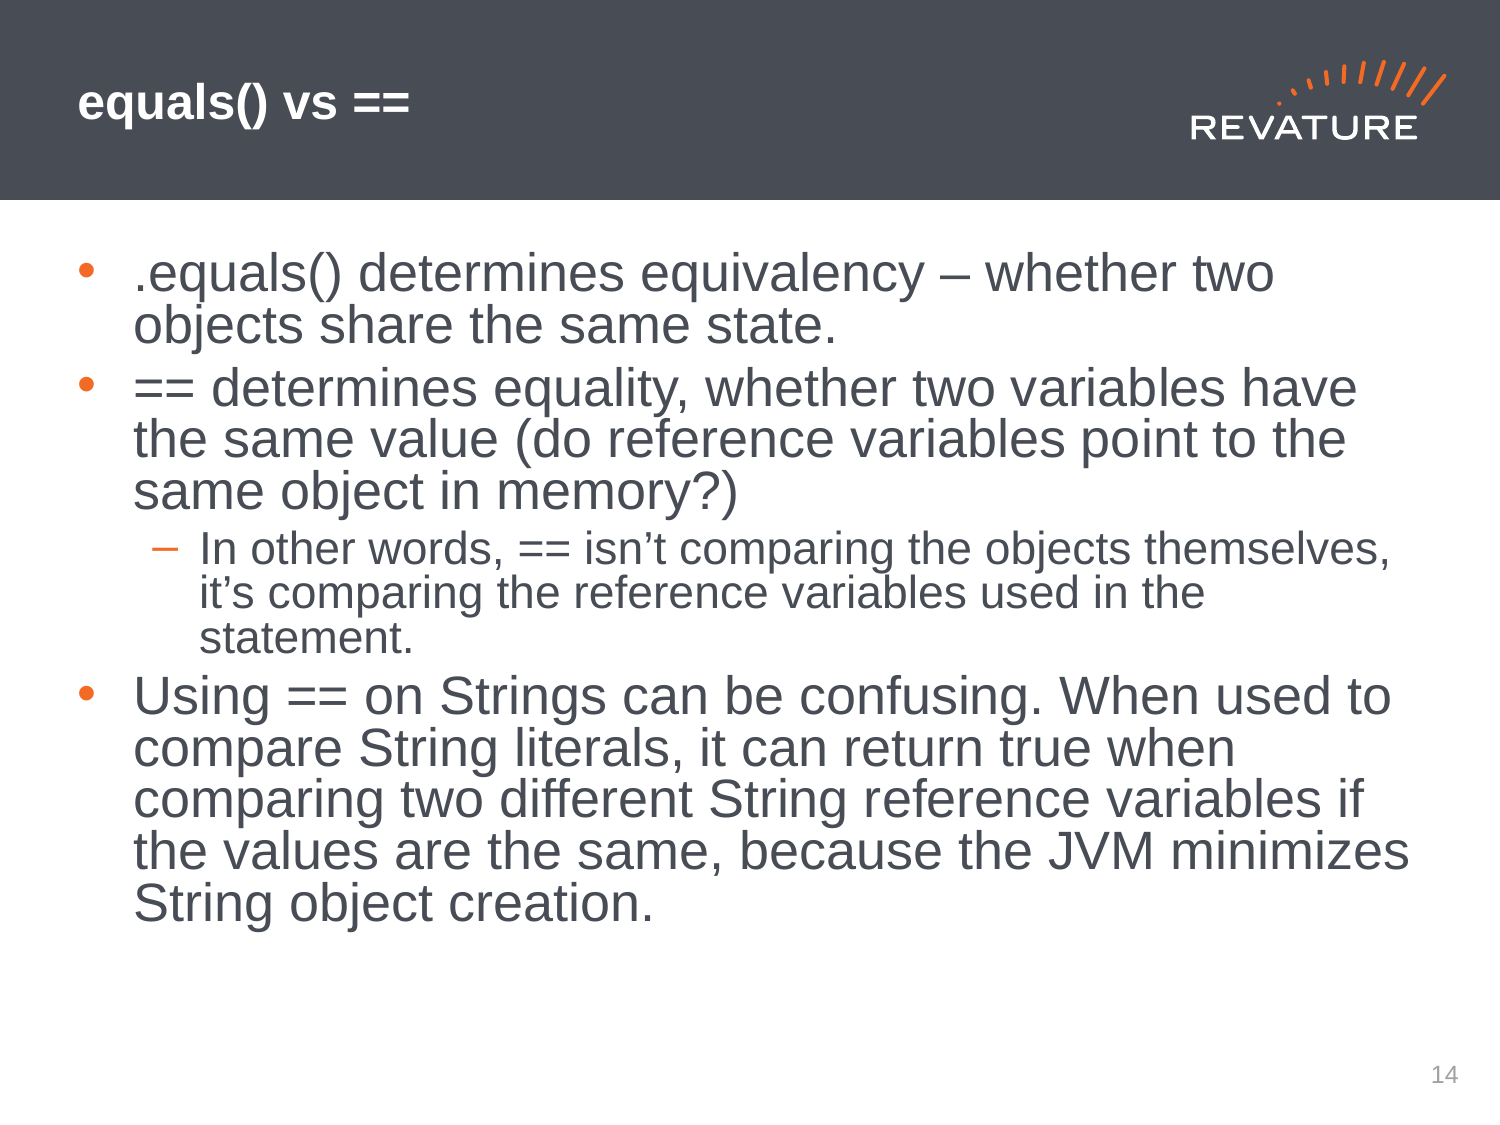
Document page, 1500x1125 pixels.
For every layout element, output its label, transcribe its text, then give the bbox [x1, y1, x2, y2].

slide_number 13 [1332, 1043, 1474, 1104]
list .equals() determines equivalency – whether two objects share the same state. == determines equality, whether two variables have the same value (do reference variables point to the same object in memory?) In other words, == isn’t comparing the objects themselves, it’s comparing the reference variables used in the statement. Using == on Strings can be confusing. When used to compare String literals, it can return true when comparing two different String reference variables if the values are the same, because the JVM minimizes String object creation. [62, 243, 1438, 986]
title equals() vs == [62, 0, 1084, 200]
